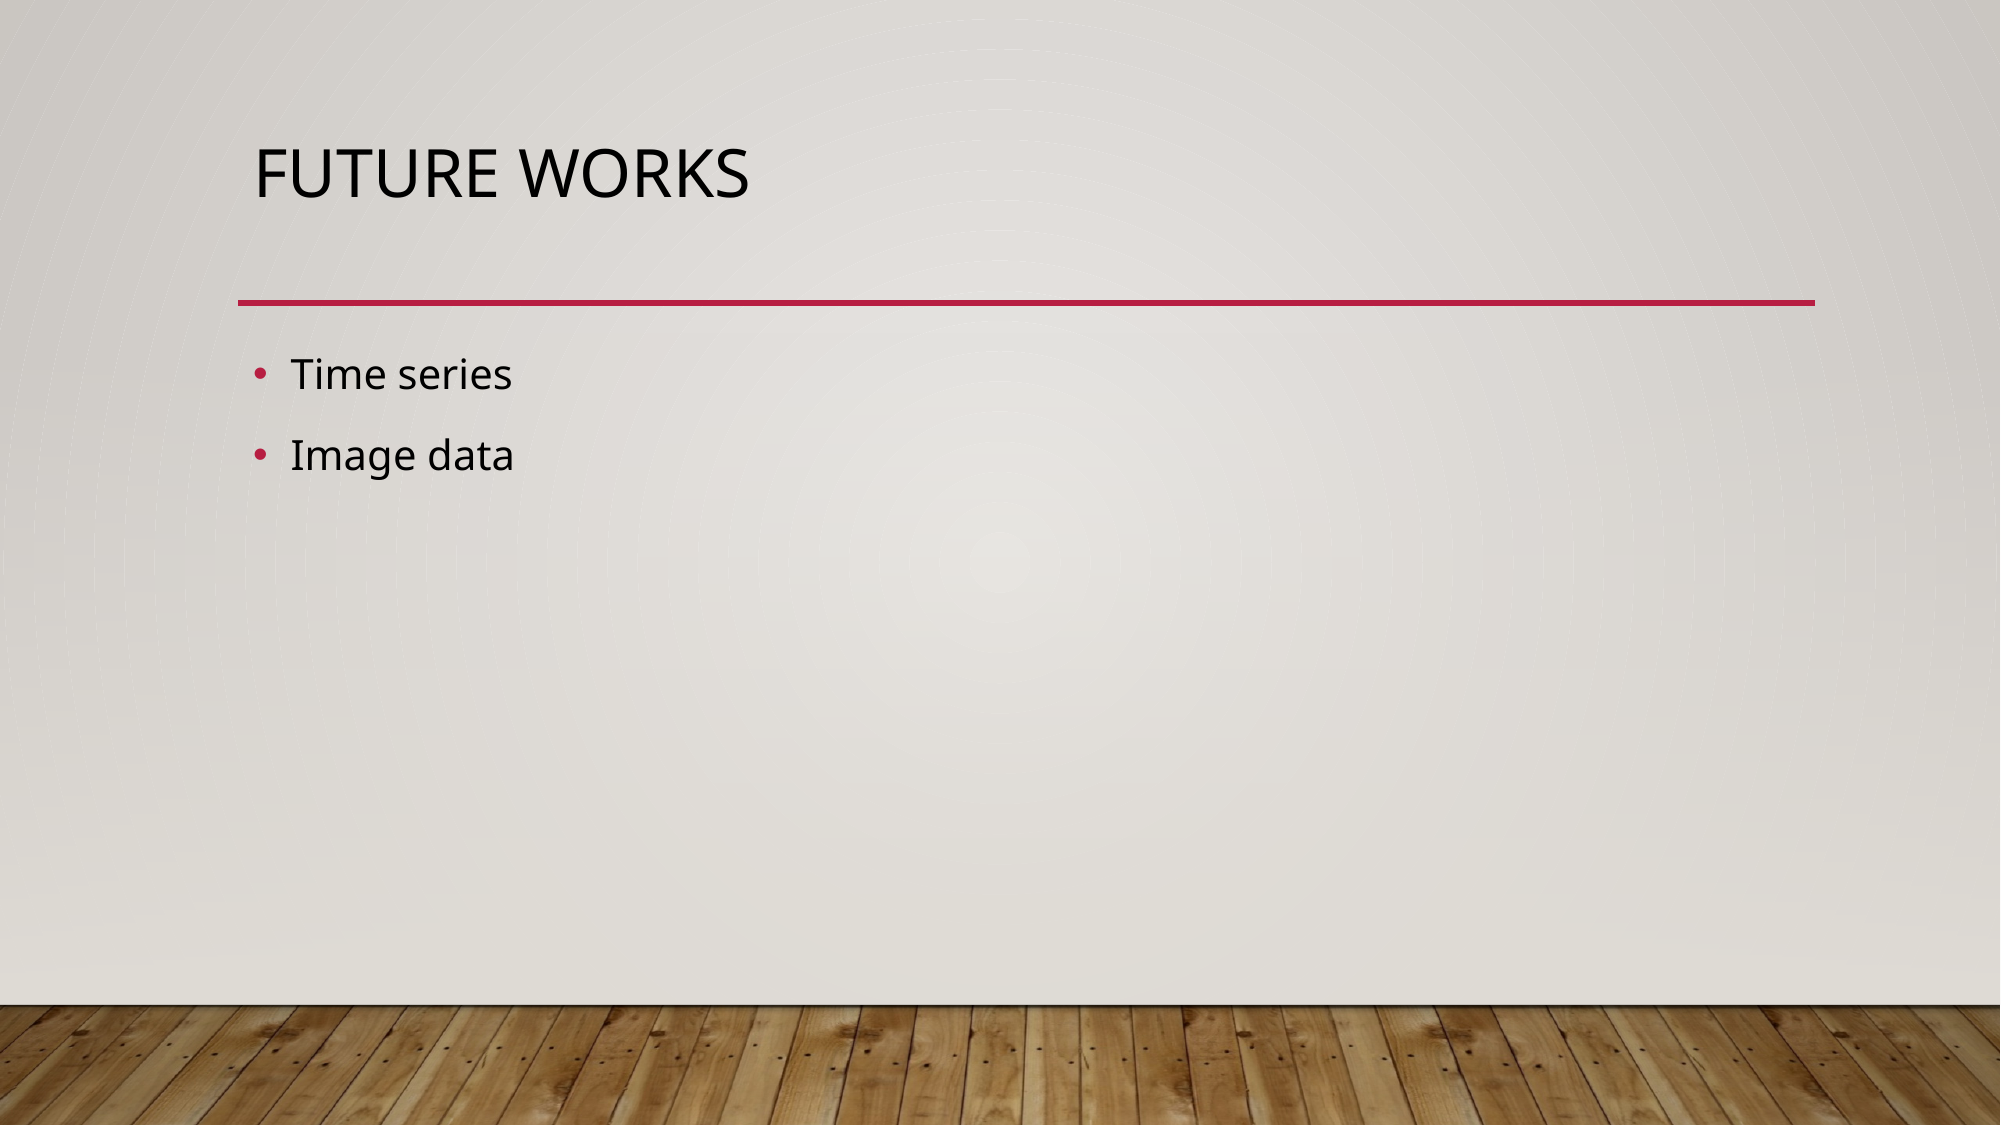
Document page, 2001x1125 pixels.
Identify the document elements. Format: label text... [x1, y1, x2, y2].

title Future works [238, 131, 1814, 305]
picture [0, 1005, 2000, 1125]
list Time series Image data [238, 330, 1814, 897]
